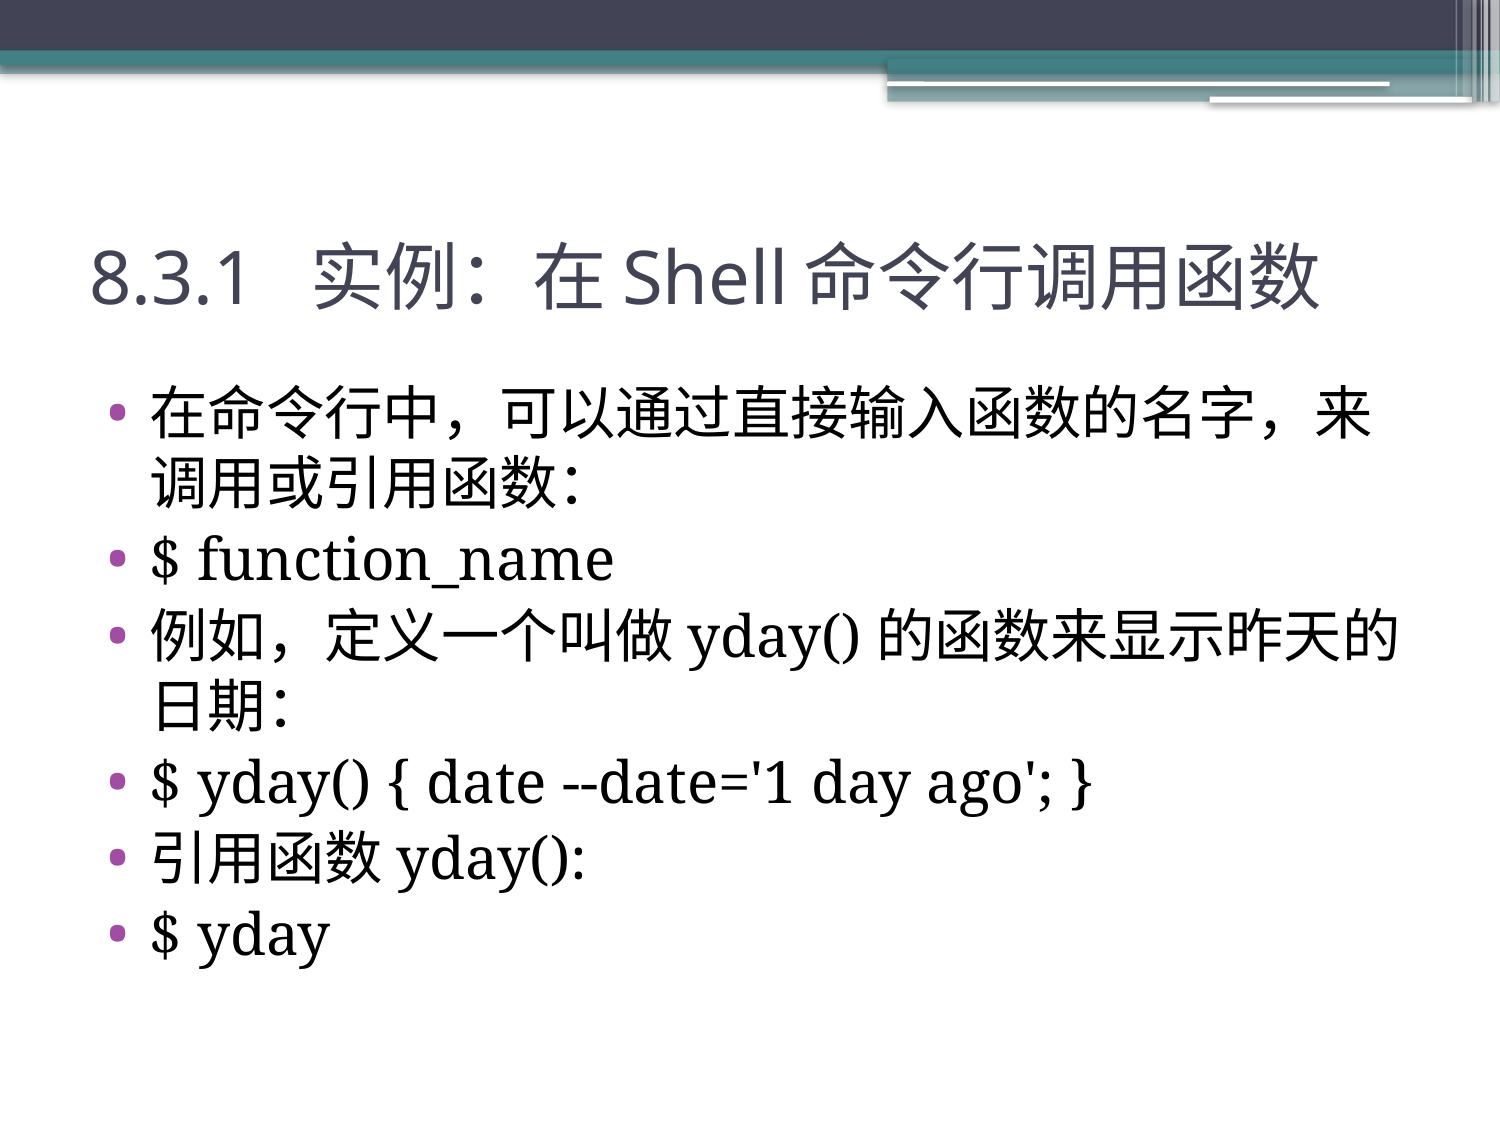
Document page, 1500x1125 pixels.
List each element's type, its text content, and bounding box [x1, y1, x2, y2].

list 在命令行中，可以通过直接输入函数的名字，来调用或引用函数： $ function_name 例如，定义一个叫做yday()的函数来显示昨天的日期： $ yday() { date --date='1 day ago'; } 引用函数yday(): $ yday [75, 368, 1425, 1079]
title 8.3.1 实例：在Shell命令行调用函数 [75, 187, 1425, 363]
